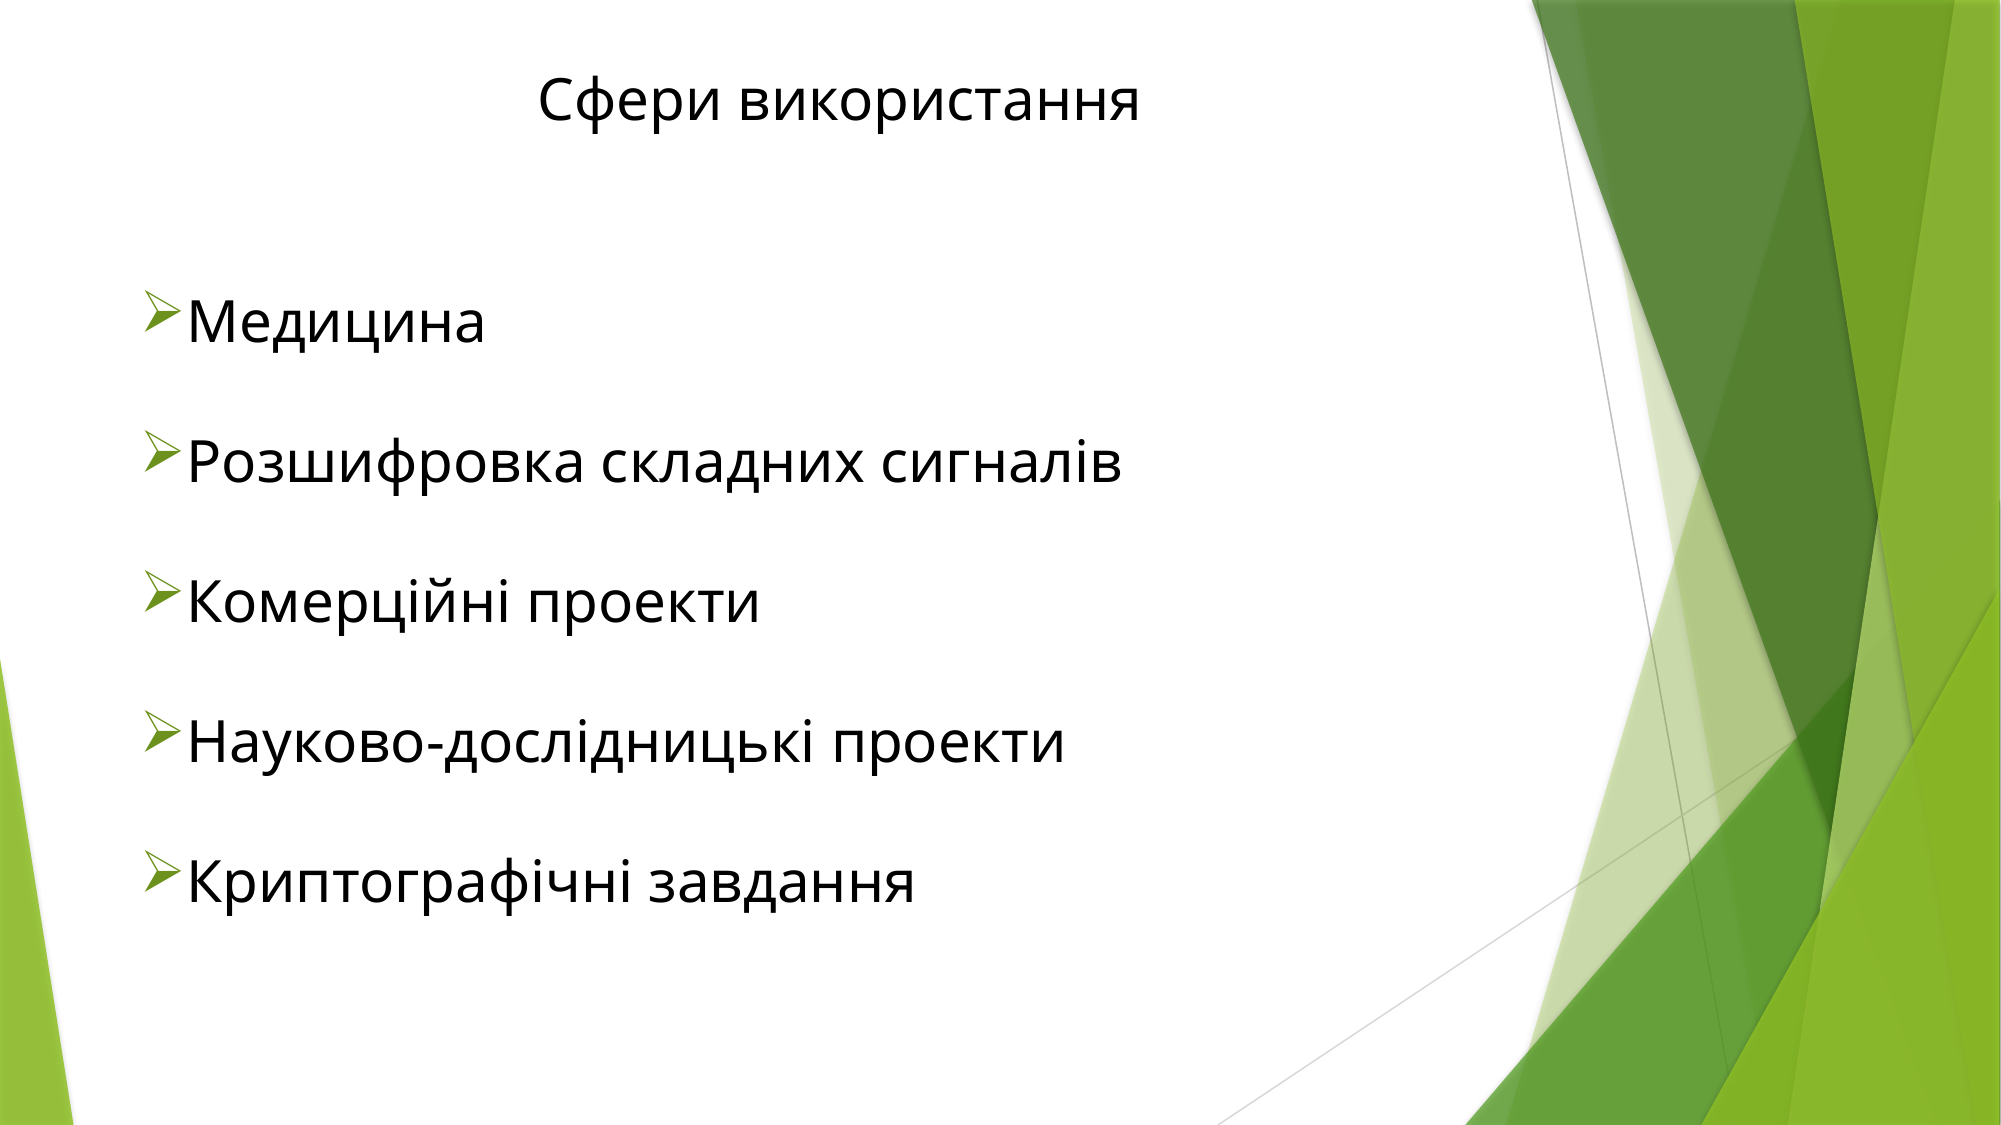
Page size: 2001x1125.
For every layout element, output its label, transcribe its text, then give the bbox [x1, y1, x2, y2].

text_box Сфери використання [522, 54, 1798, 140]
text_box Медицина Розшифровка складних сигналів Комерційні проекти Науково-дослідницькі проекти Криптографічні завдання [125, 206, 1498, 922]
